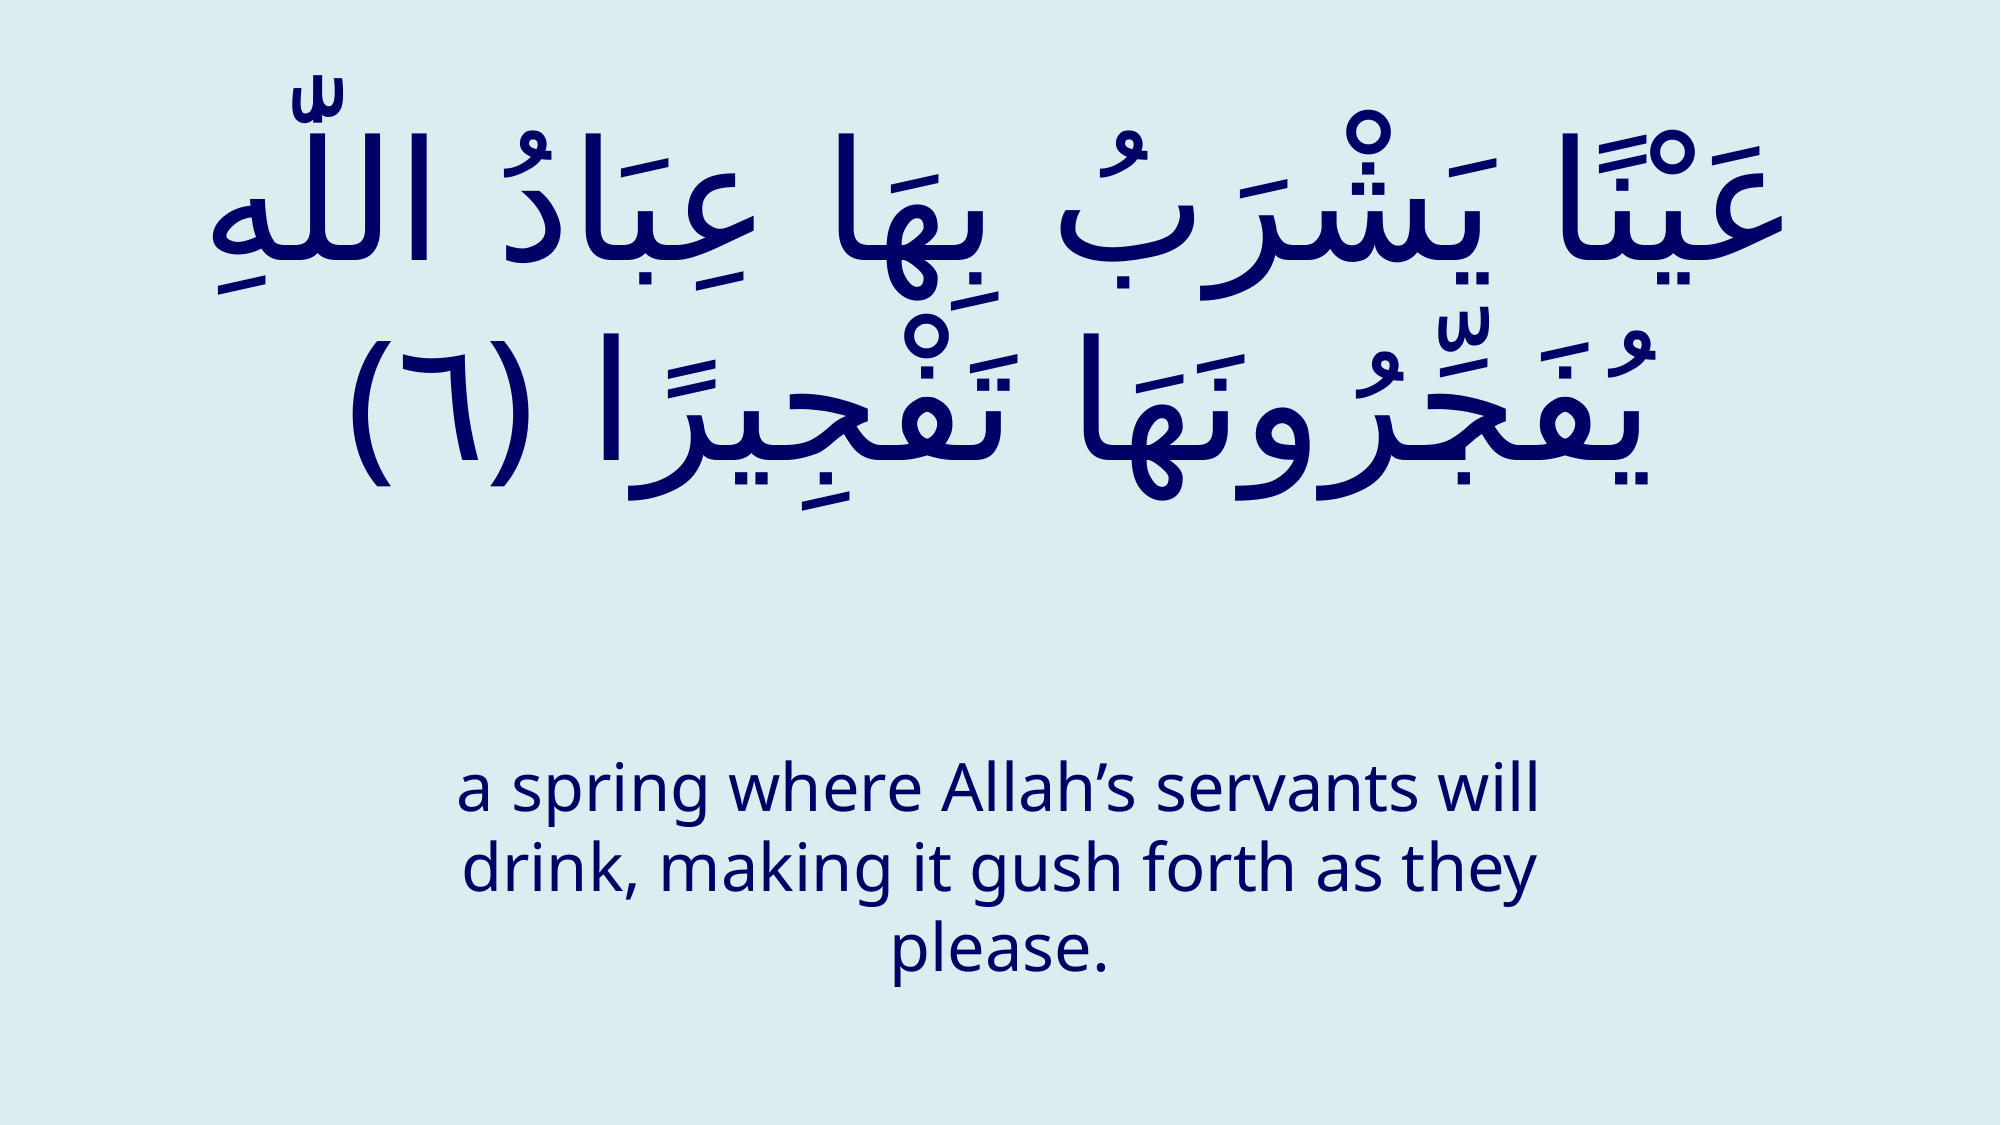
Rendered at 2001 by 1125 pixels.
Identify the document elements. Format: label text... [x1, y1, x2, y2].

title عَيْنًا يَشْرَبُ بِهَا عِبَادُ اللّٰهِ يُفَجِّرُونَهَا تَفْجِيرًا ‎﴿٦﴾ [0, 200, 2000, 388]
list a spring where Allah’s servants will drink, making it gush forth as they please. [356, 737, 1644, 1050]
